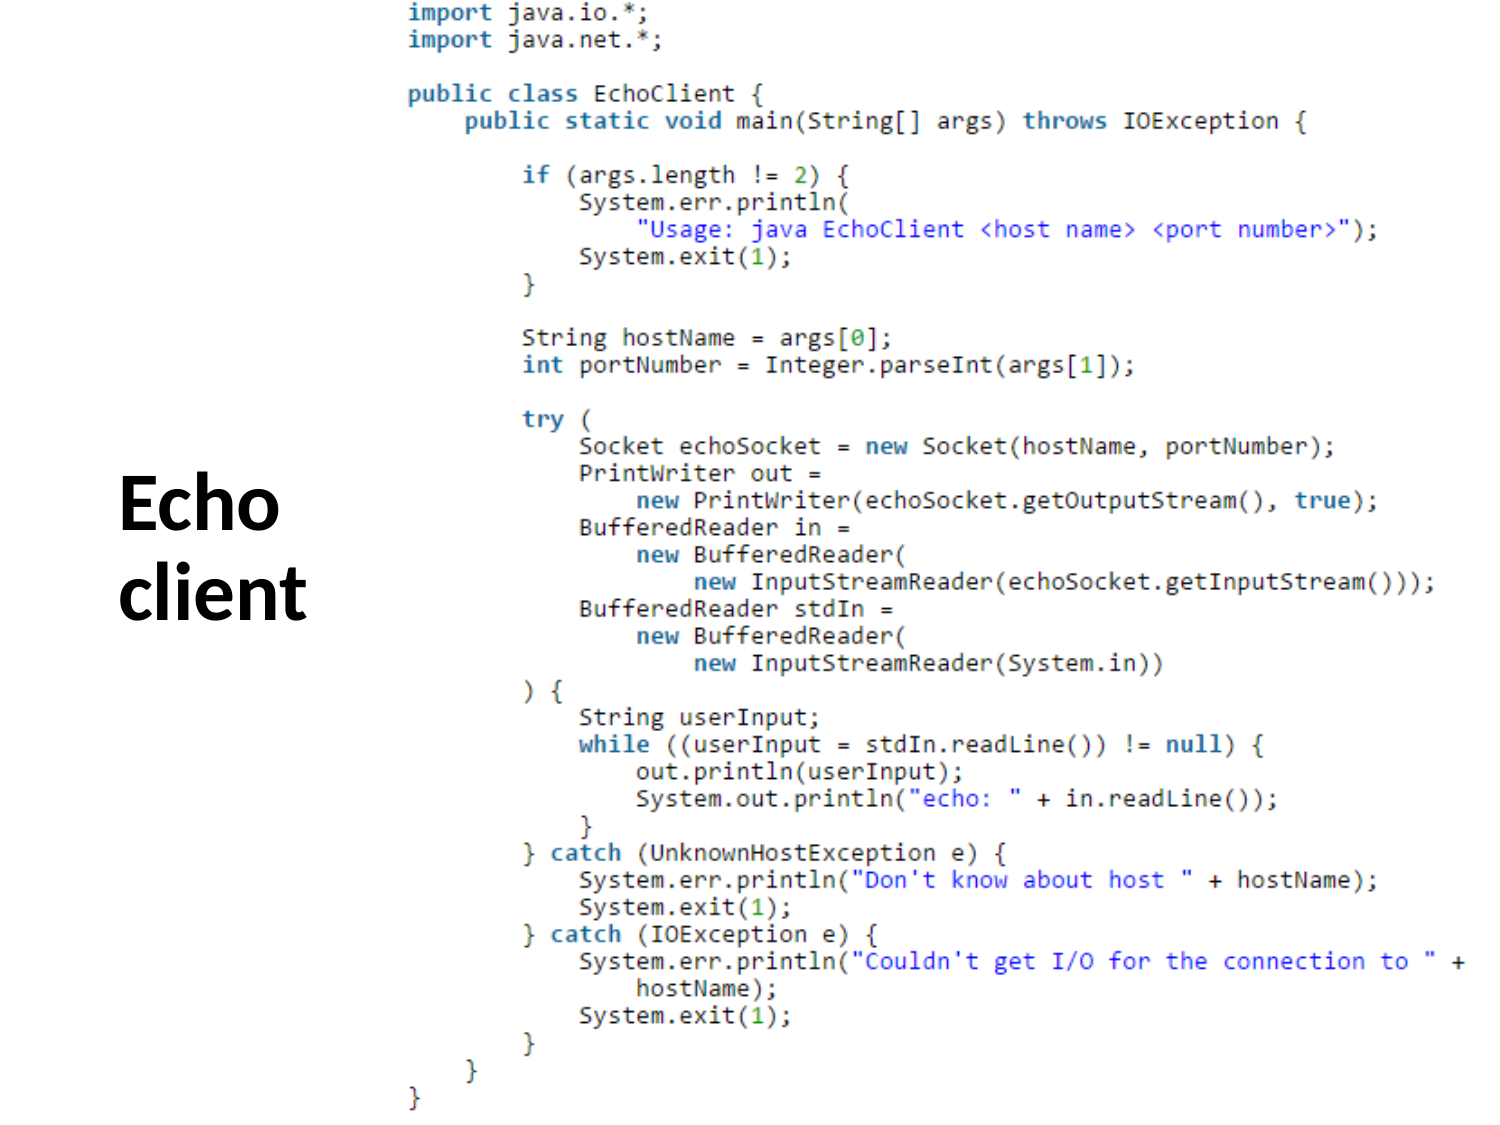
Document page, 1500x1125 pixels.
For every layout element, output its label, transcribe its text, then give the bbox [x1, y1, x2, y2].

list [396, 0, 1500, 1125]
title Echo client [103, 59, 396, 1037]
